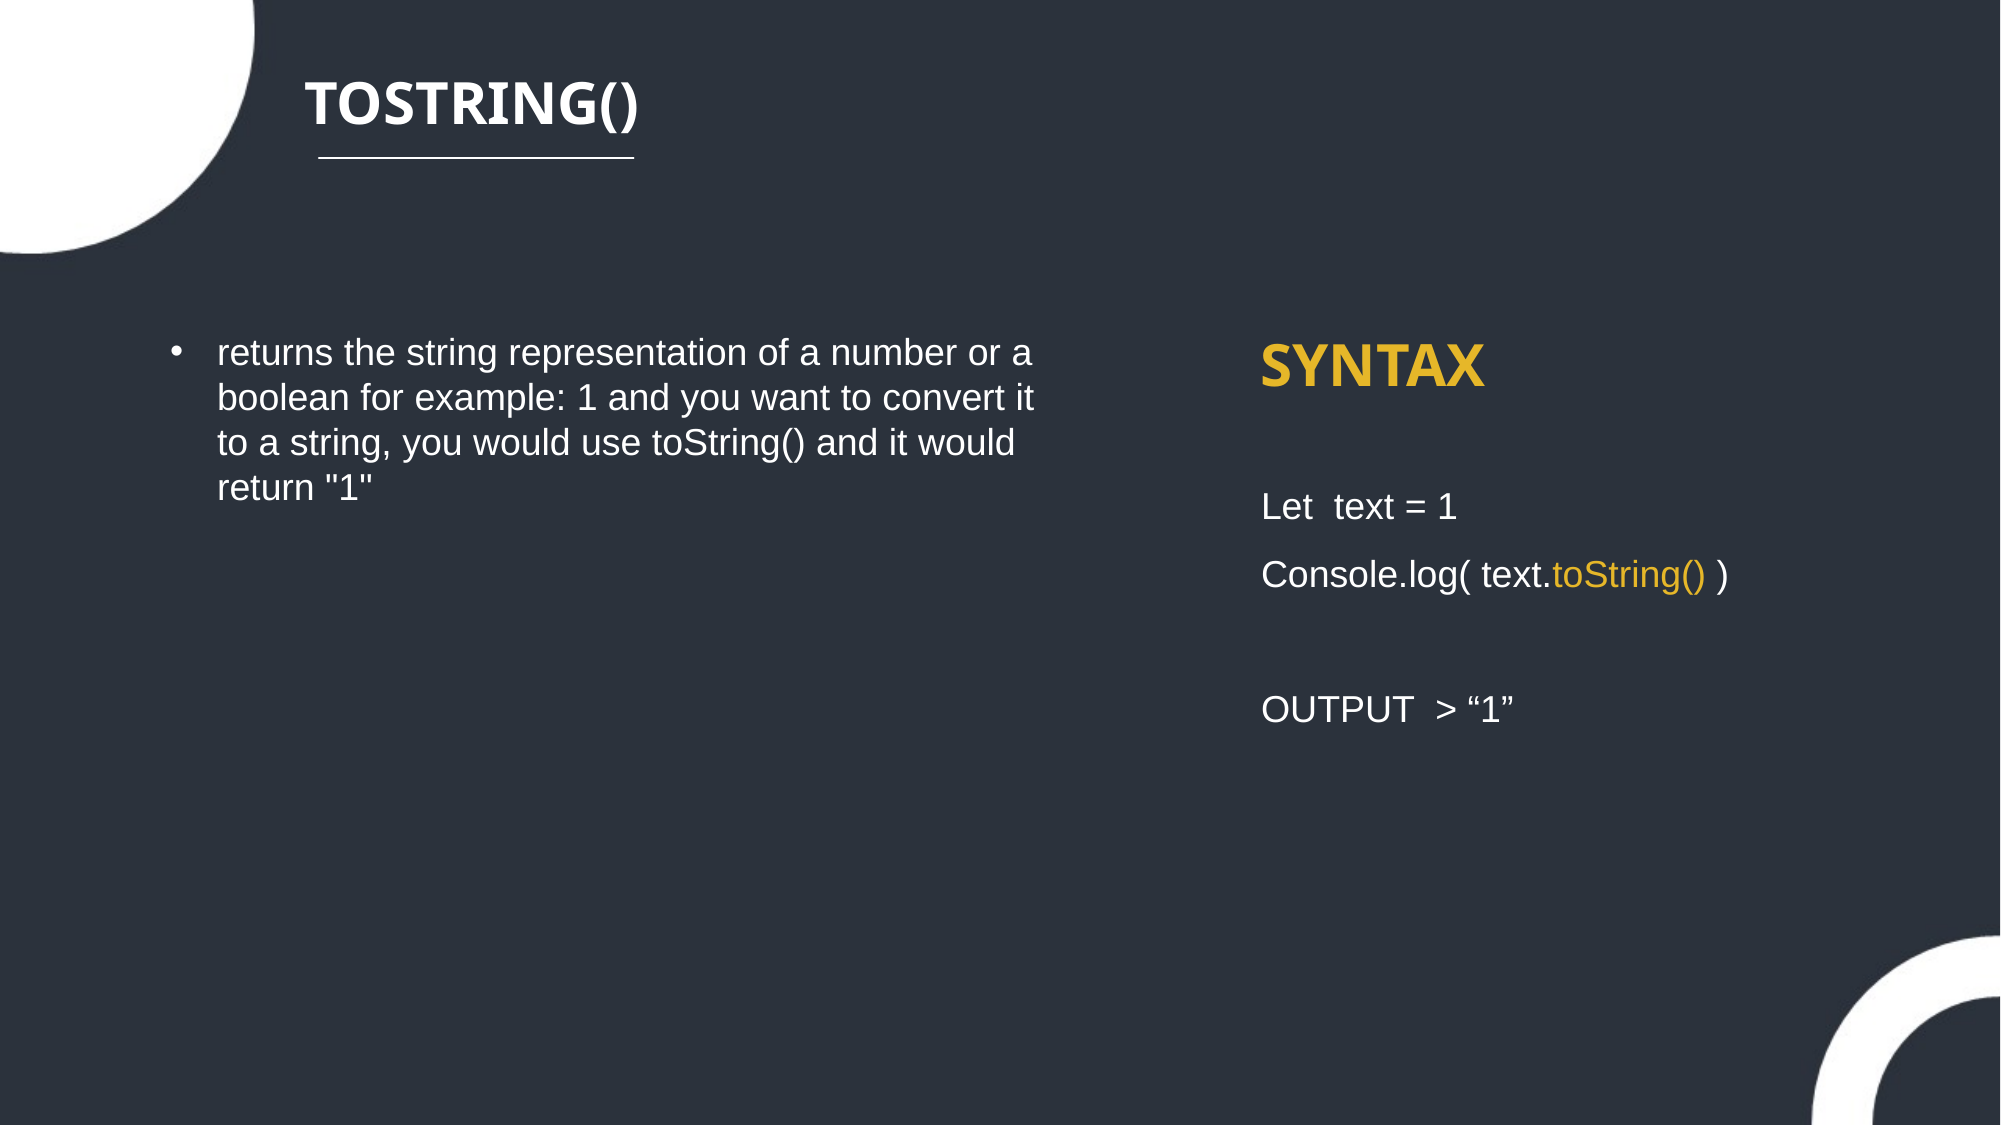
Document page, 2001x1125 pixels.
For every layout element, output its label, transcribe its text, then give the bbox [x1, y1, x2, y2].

text_box TOSTRING() [289, 59, 1987, 144]
text_box SYNTAX [1246, 320, 1597, 406]
text_box returns the string representation of a number or a boolean for example: 1 and you want to convert it to a string, you would use toString() and it would return "1" [155, 320, 1091, 516]
text_box Let text = 1 Console.log( text.toString() ) OUTPUT > “1” [1246, 452, 2000, 737]
picture [0, 0, 2001, 1125]
